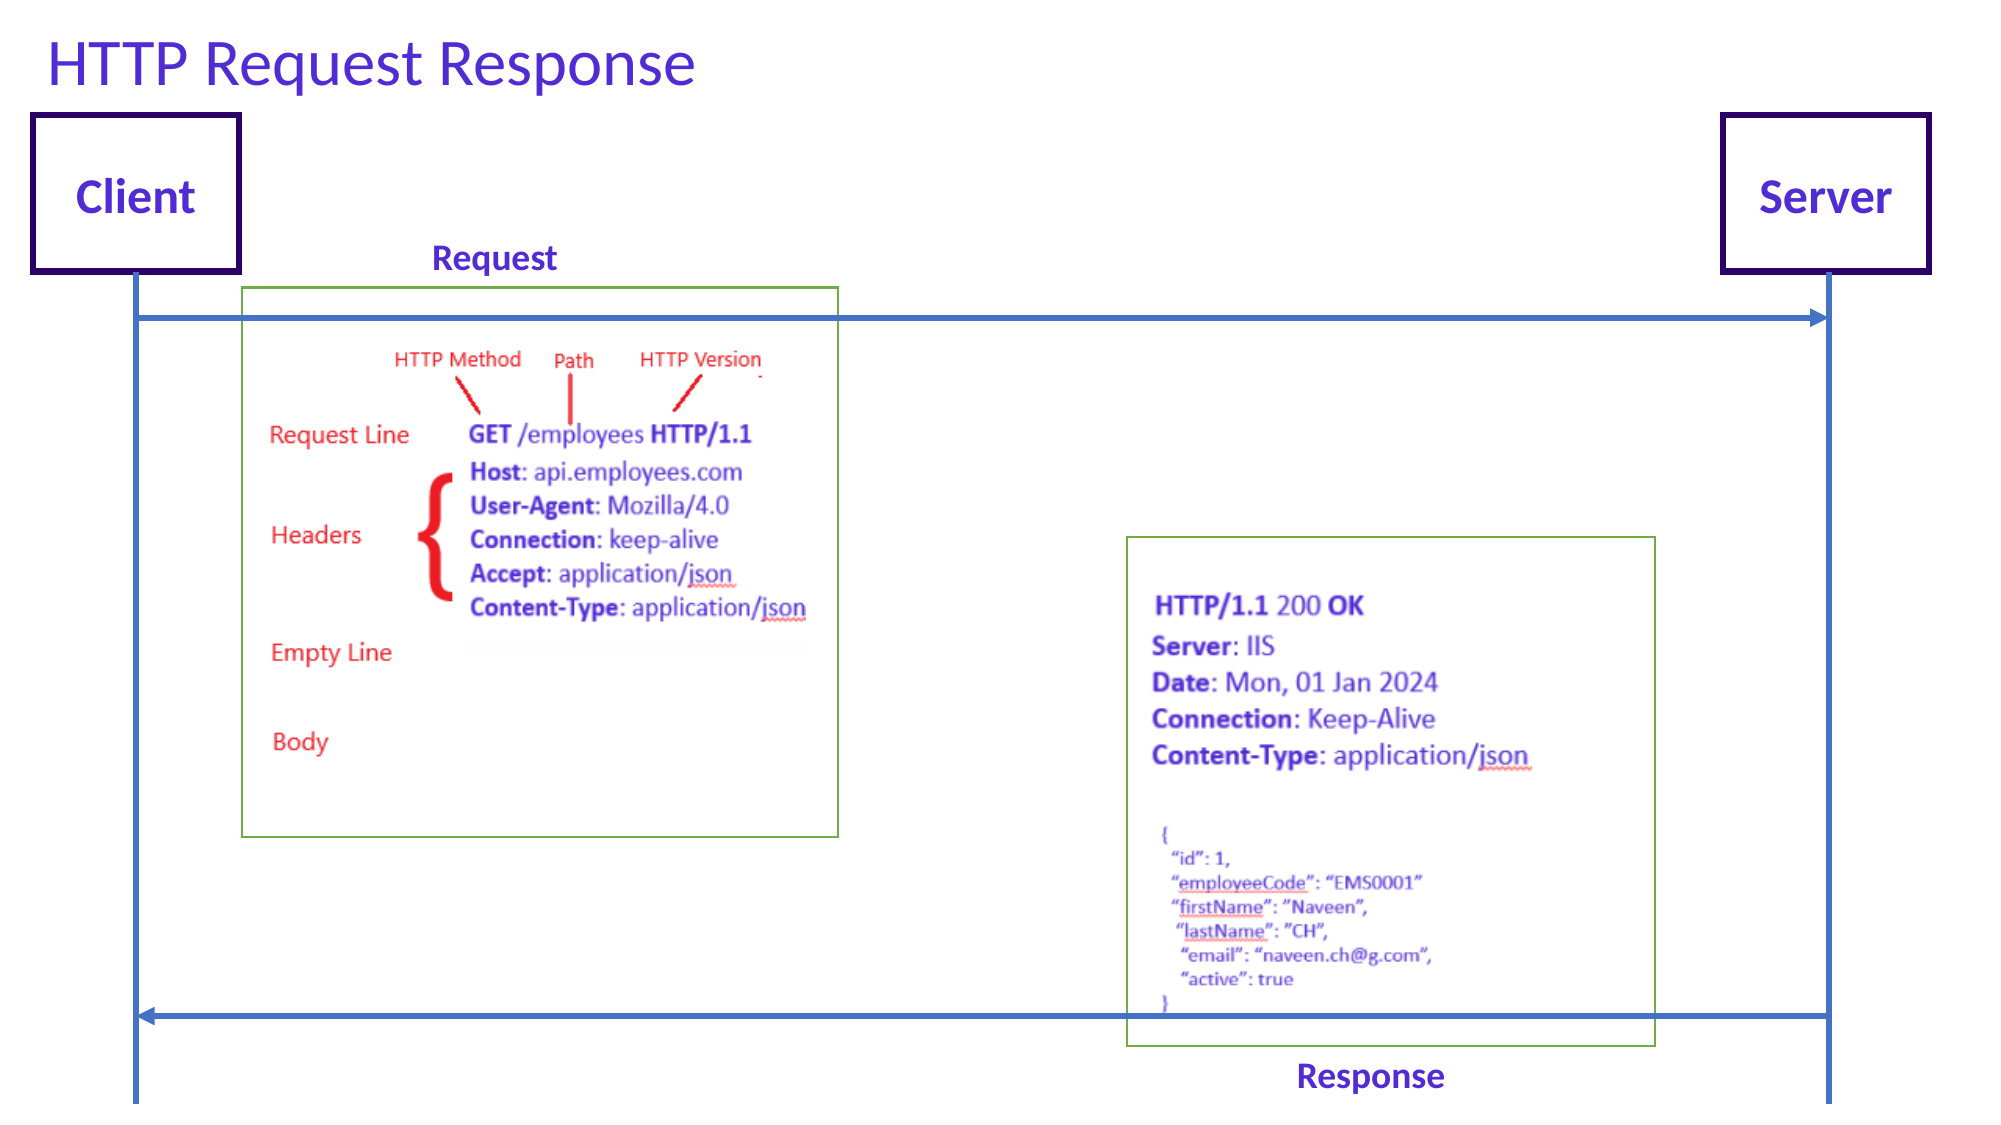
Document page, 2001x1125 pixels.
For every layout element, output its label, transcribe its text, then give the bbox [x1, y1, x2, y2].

text_box Response [1282, 1043, 1461, 1103]
text_box [1126, 1019, 1656, 1047]
text_box [241, 286, 839, 315]
text_box Request [417, 225, 574, 286]
picture [1139, 560, 1537, 1015]
text_box Client [32, 114, 240, 273]
text_box [1126, 536, 1656, 1013]
picture [268, 318, 806, 813]
text_box [241, 321, 839, 838]
text_box Server [1722, 114, 1930, 273]
picture [1139, 1017, 1537, 1023]
text_box HTTP Request Response [32, 21, 1779, 129]
